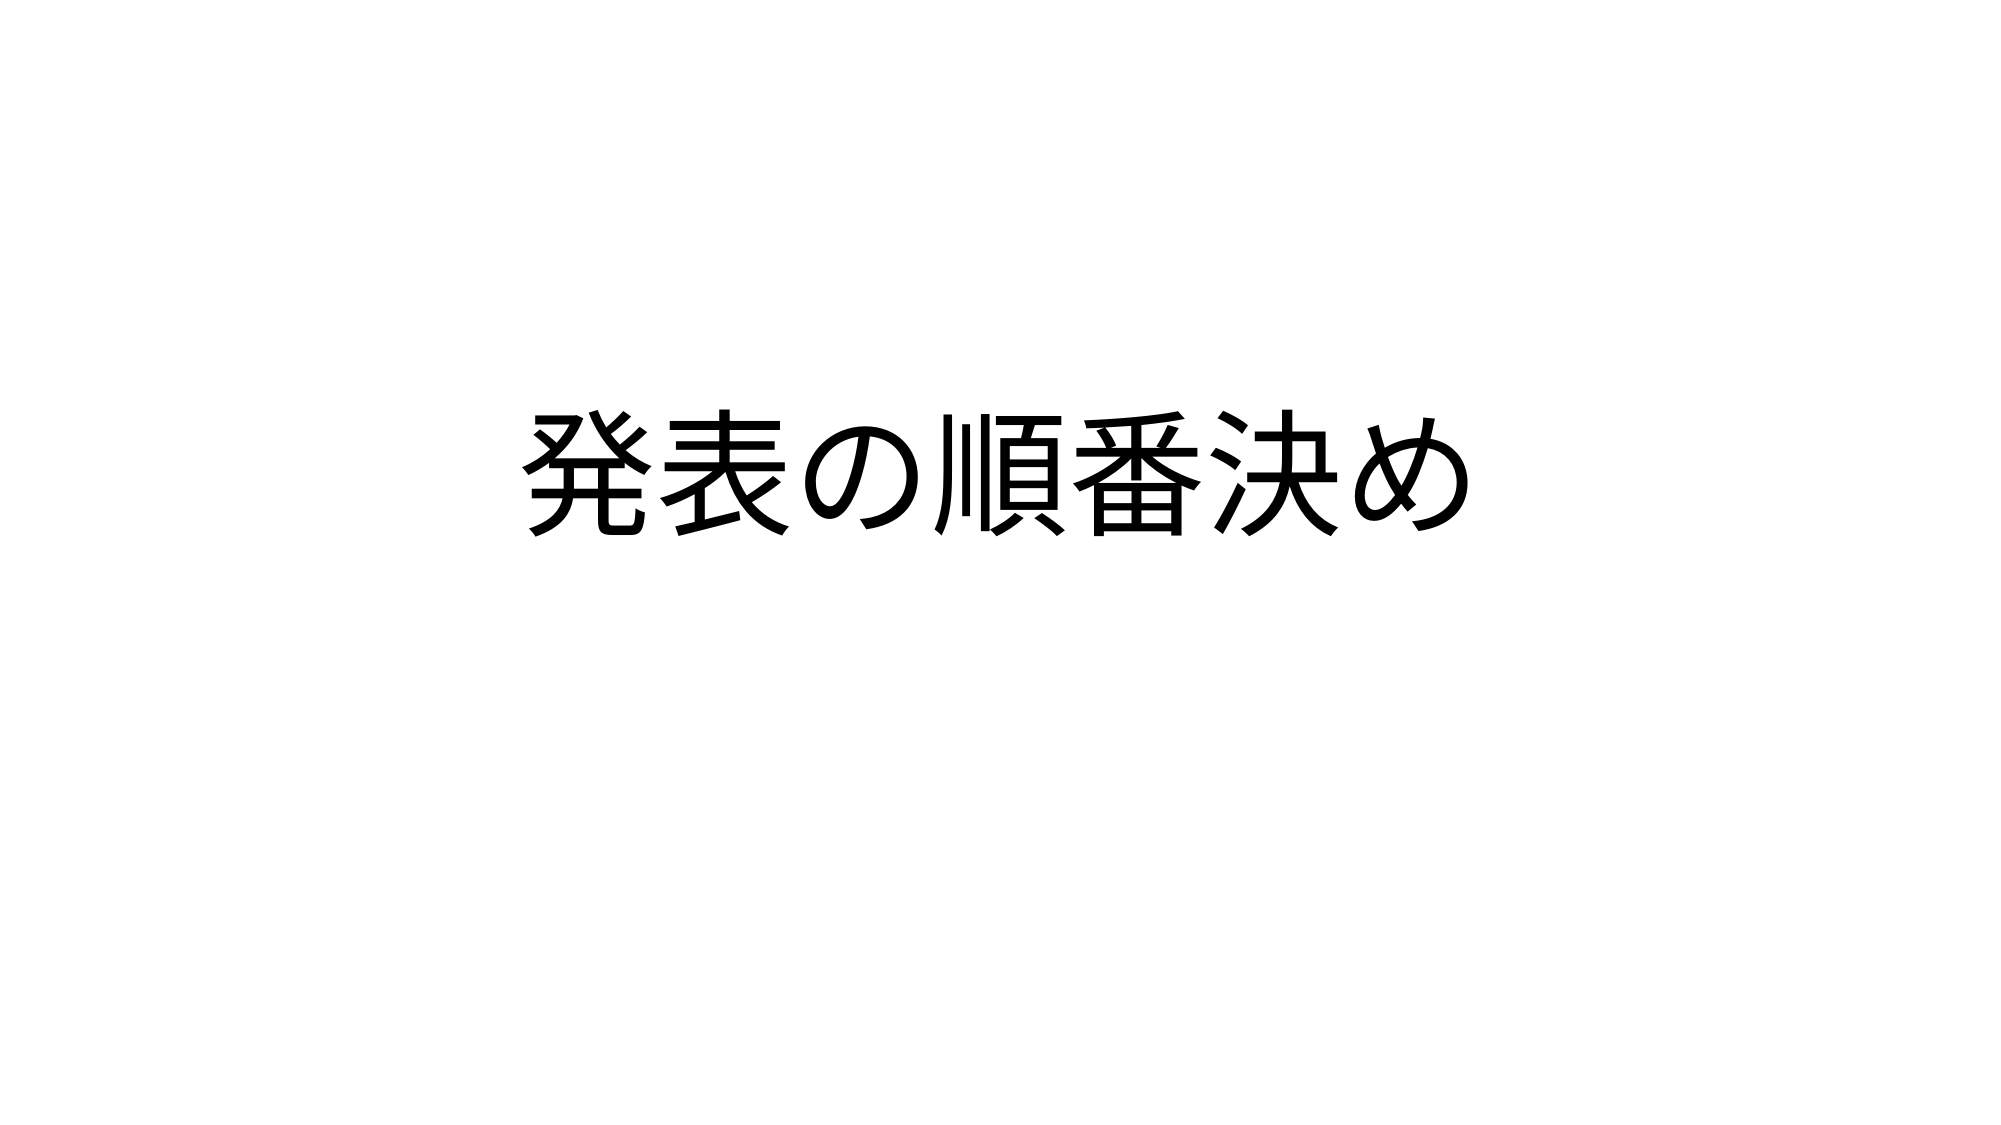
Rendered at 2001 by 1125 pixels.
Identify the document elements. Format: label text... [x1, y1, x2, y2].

text_box 発表の順番決め [503, 380, 1496, 561]
